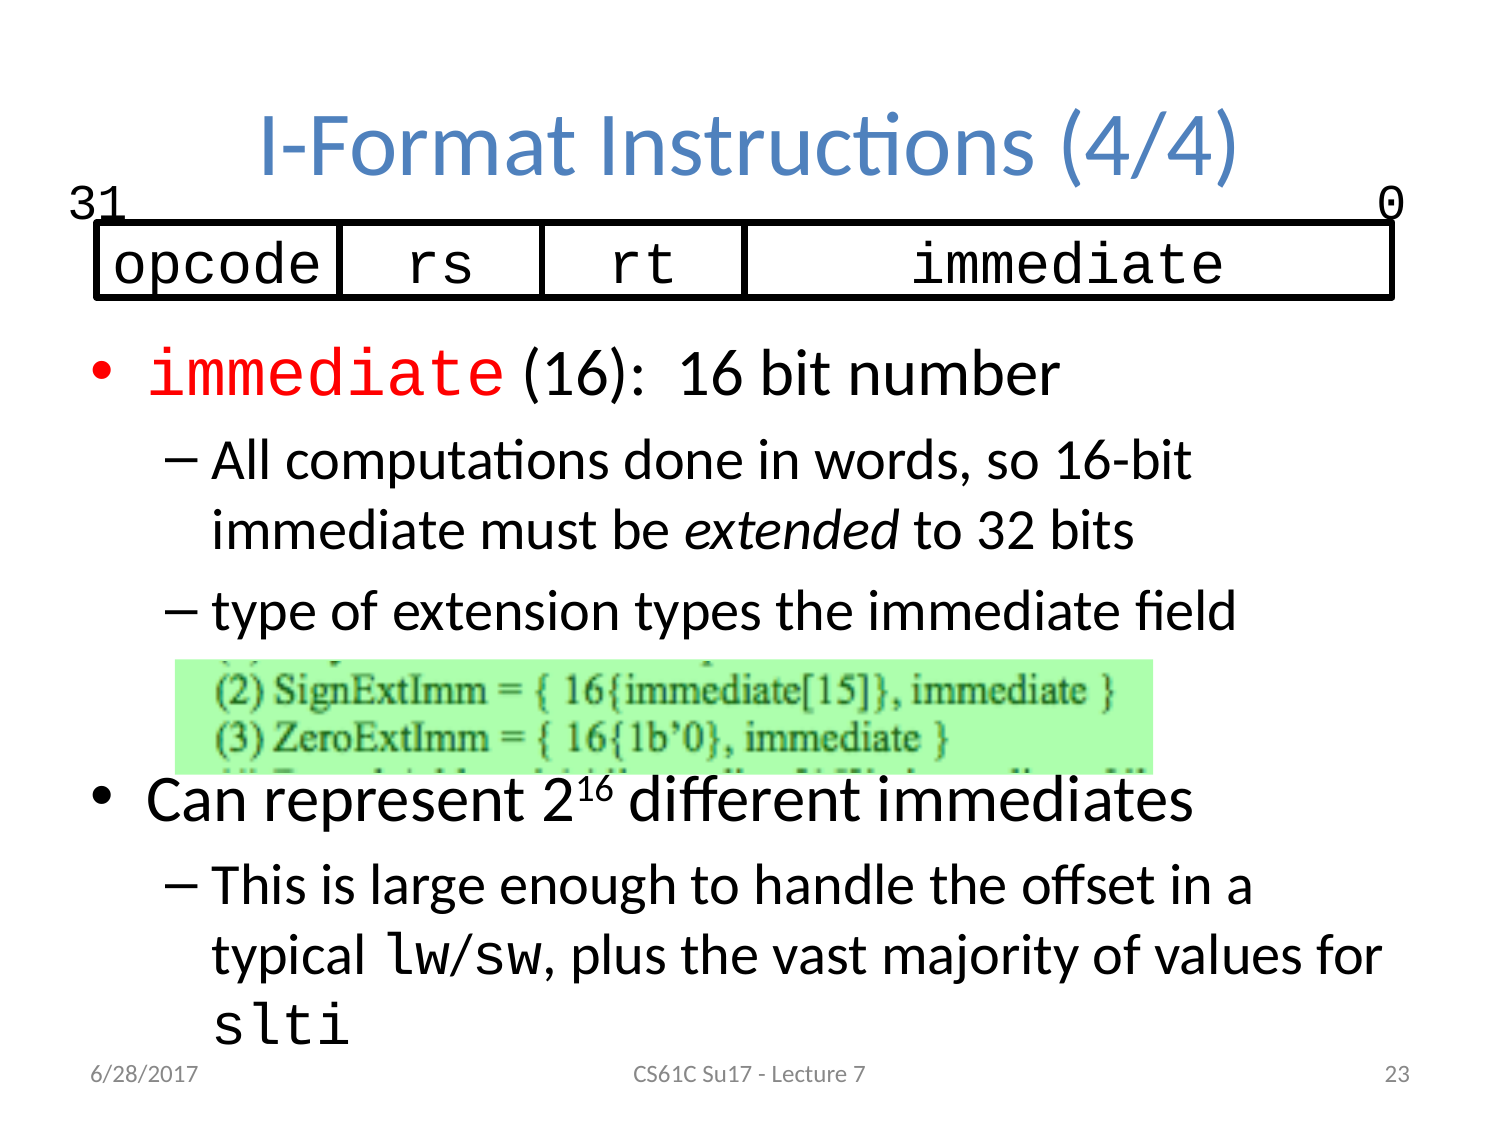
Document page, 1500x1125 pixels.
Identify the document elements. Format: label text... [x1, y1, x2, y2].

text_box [51, 162, 1422, 298]
footer CS61C Su17 - Lecture 7 [512, 1042, 988, 1103]
text_box Can represent 216 different immediates This is large enough to handle the offset in a typical lw/sw, plus the vast majority of values for slti [74, 739, 1425, 865]
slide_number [75, 1042, 425, 1103]
list immediate (16): 16 bit number All computations done in words, so 16-bit immediate must be extended to 32 bits type of extension types the immediate field [75, 321, 1425, 675]
slide_number ‹#› [1074, 1042, 1425, 1103]
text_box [174, 659, 1154, 775]
title I-Format Instructions (4/4) [75, 45, 1425, 163]
